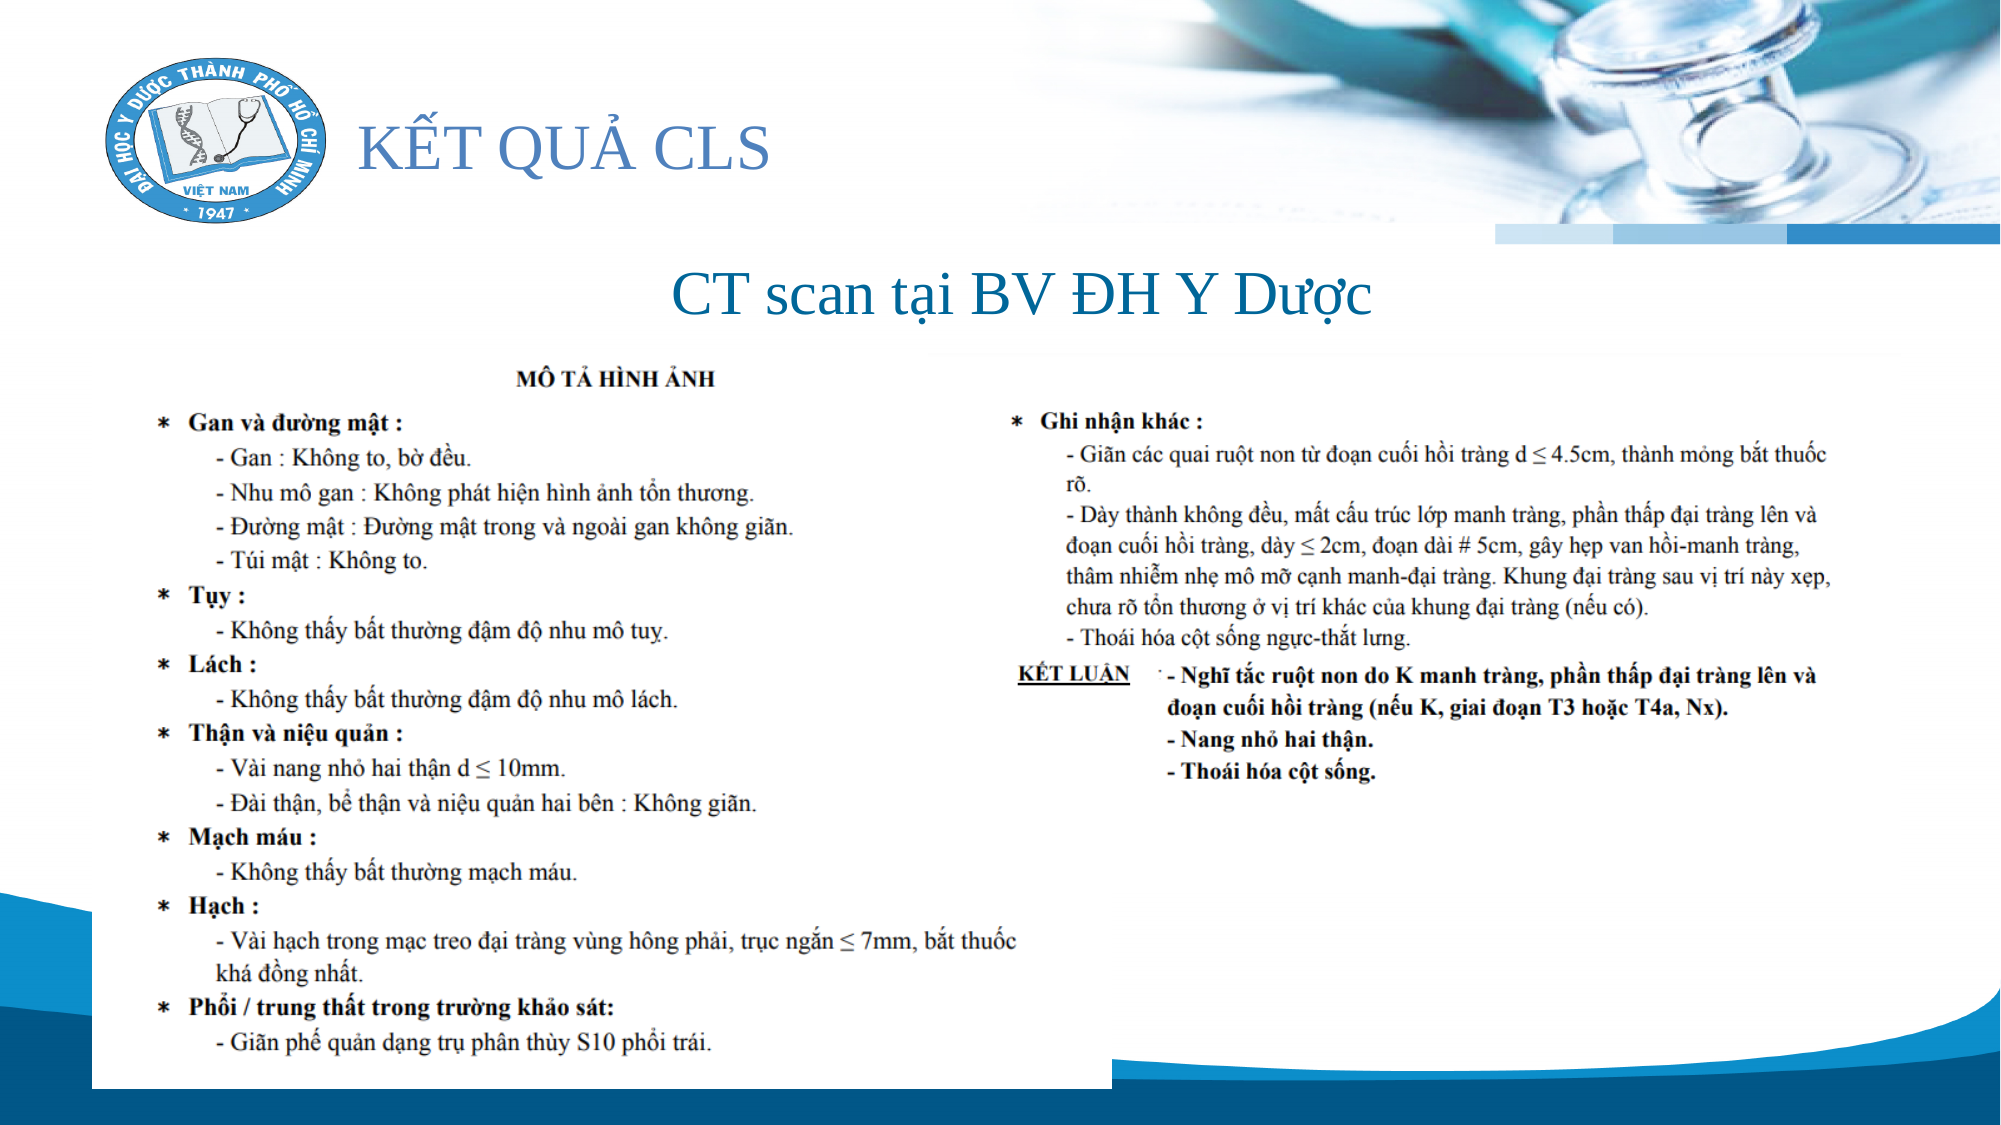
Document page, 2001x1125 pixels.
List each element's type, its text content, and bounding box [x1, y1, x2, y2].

text_box CT scan tại BV ĐH Y Dược [406, 244, 1638, 335]
title KẾT QUẢ CLS [349, 74, 1568, 192]
picture [0, 0, 2001, 1125]
